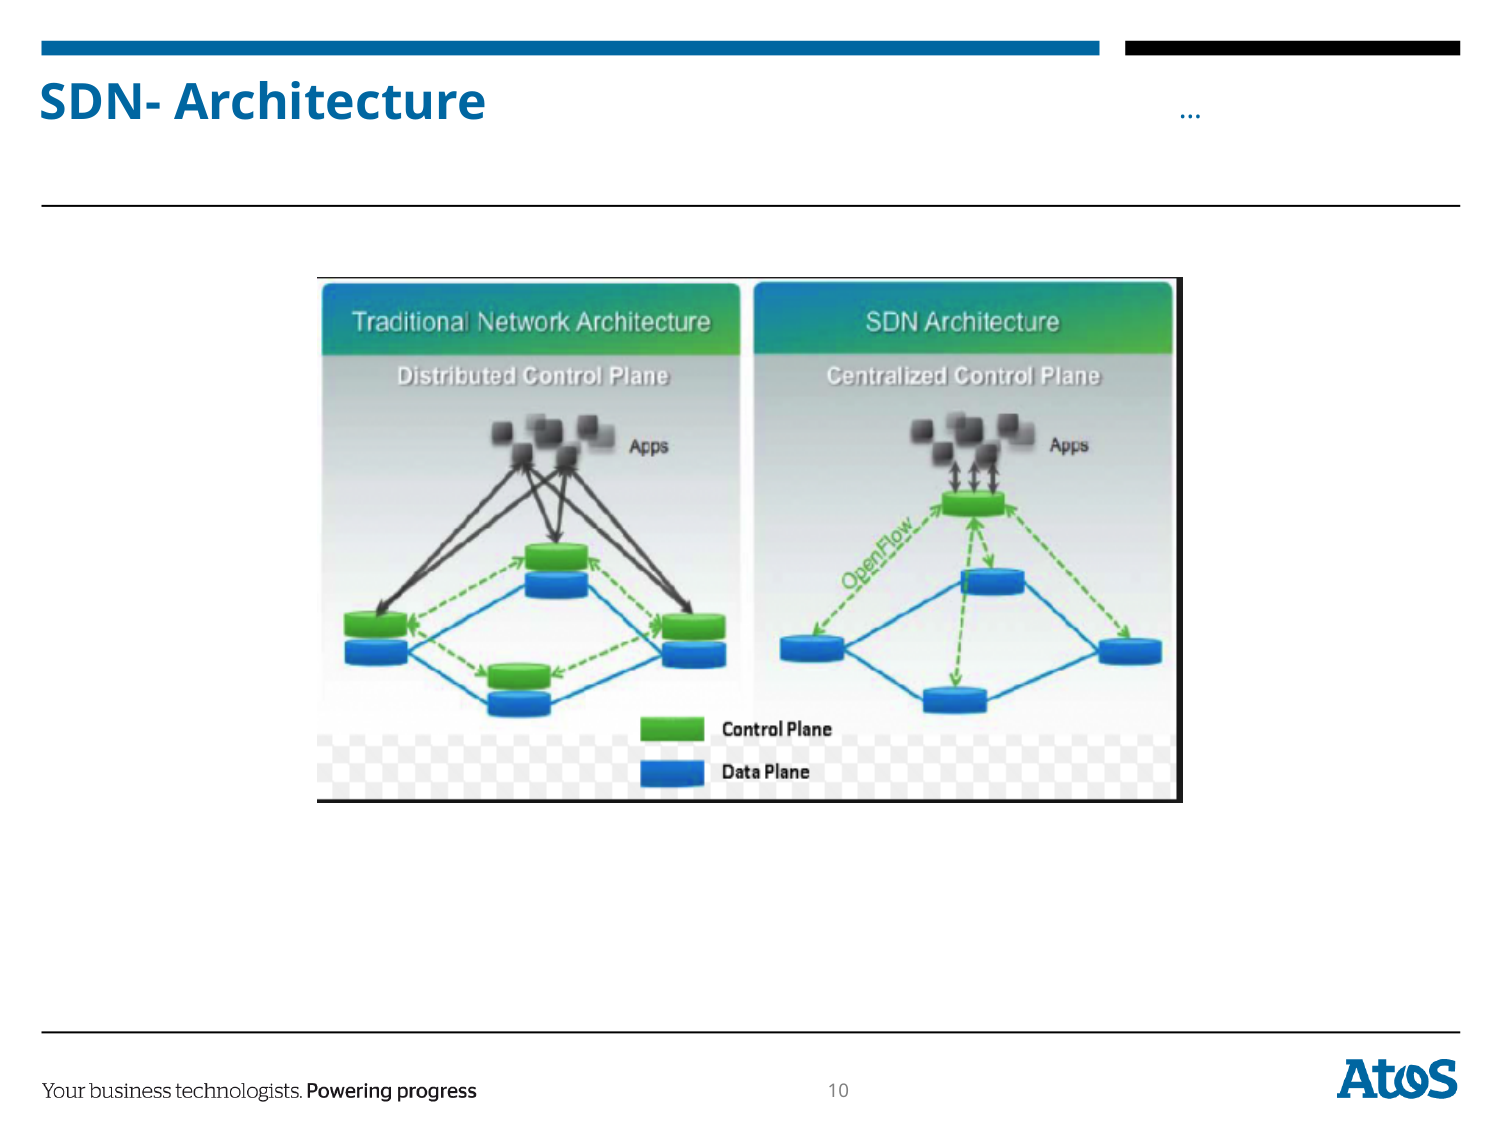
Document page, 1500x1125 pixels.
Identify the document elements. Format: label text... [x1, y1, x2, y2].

title SDN- Architecture [24, 61, 1040, 187]
picture [0, 0, 1500, 1125]
